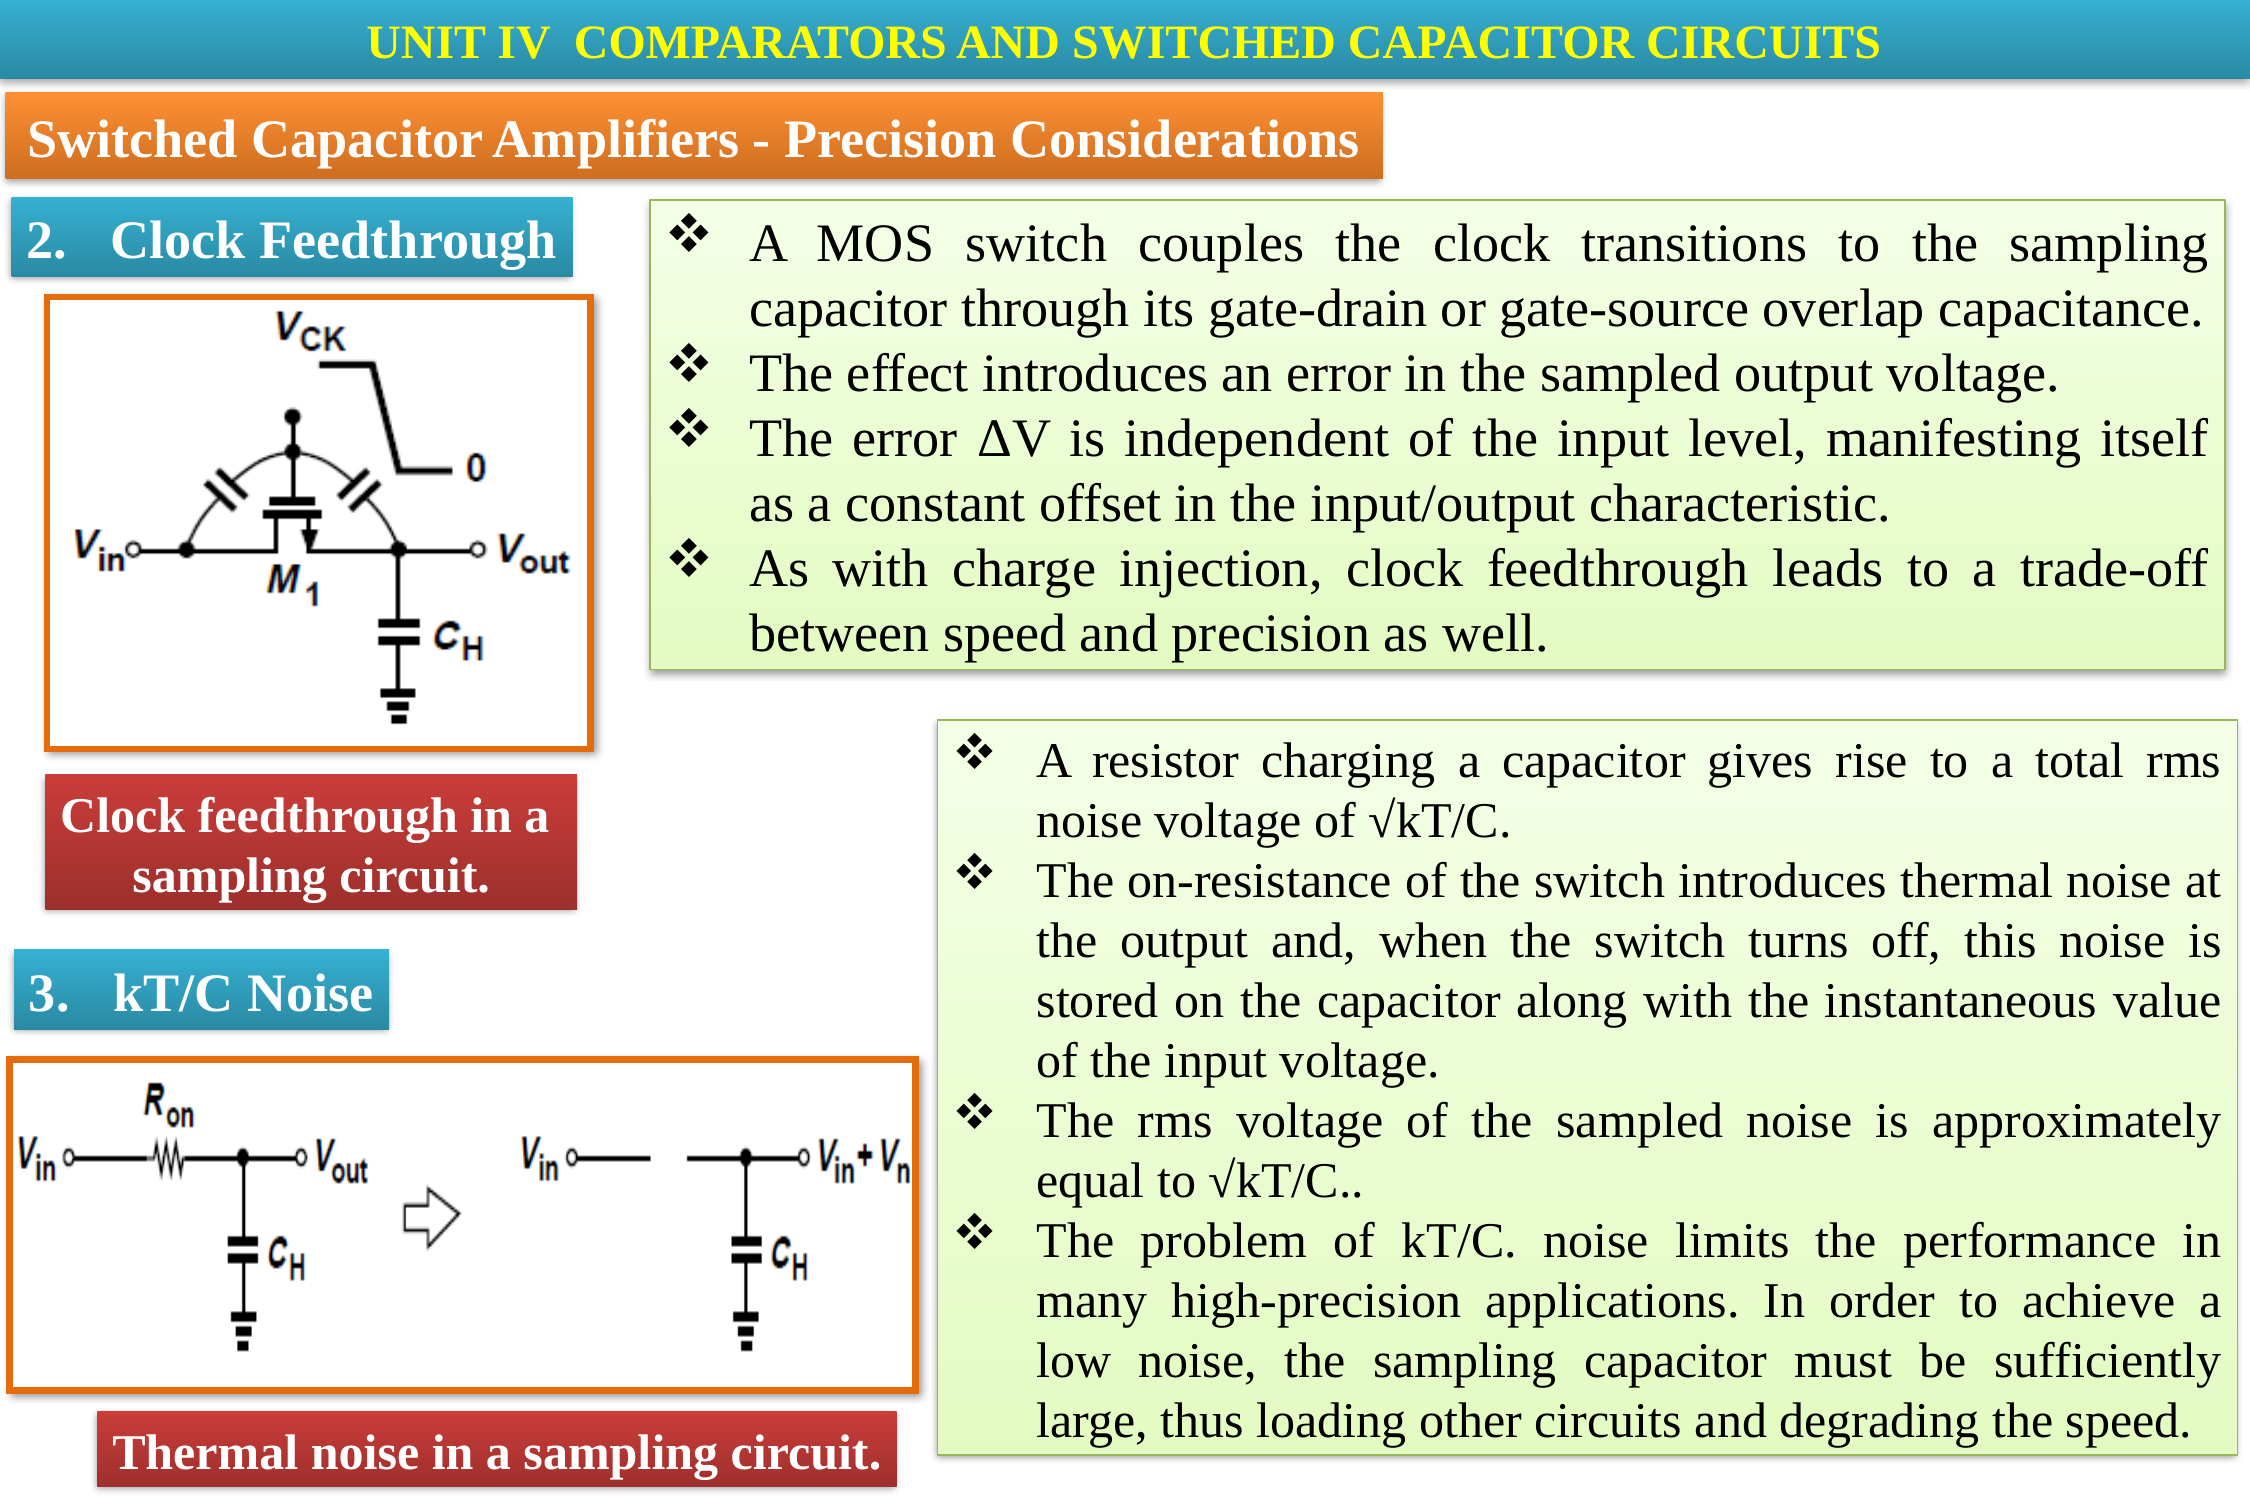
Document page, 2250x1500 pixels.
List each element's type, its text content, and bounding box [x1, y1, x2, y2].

text_box Switched Capacitor Amplifiers - Precision Considerations [5, 92, 1383, 179]
text_box UNIT IV COMPARATORS AND SWITCHED CAPACITOR CIRCUITS [0, 0, 2250, 79]
text_box kT/C Noise [14, 949, 390, 1030]
picture [49, 299, 588, 747]
text_box Clock feedthrough in a sampling circuit. [45, 774, 578, 910]
text_box A resistor charging a capacitor gives rise to a total rms noise voltage of √kT/C. The on-resistance of the switch introduces thermal noise at the output and, when the switch turns off, this noise is stored on the capacitor along with the instantaneous value of the input voltage. The rms voltage of the sampled noise is approximately equal to √kT/C.. The problem of kT/C. noise limits the performance in many high-precision applications. In order to achieve a low noise, the sampling capacitor must be sufficiently large, thus loading other circuits and degrading the speed. [937, 719, 2238, 1456]
text_box Clock Feedthrough [11, 197, 573, 277]
picture [12, 1062, 913, 1388]
text_box Thermal noise in a sampling circuit. [97, 1411, 897, 1487]
text_box A MOS switch couples the clock transitions to the sampling capacitor through its gate-drain or gate-source overlap capacitance. The effect introduces an error in the sampled output voltage. The error ΔV is independent of the input level, manifesting itself as a constant offset in the input/output characteristic. As with charge injection, clock feedthrough leads to a trade-off between speed and precision as well. [649, 199, 2226, 670]
